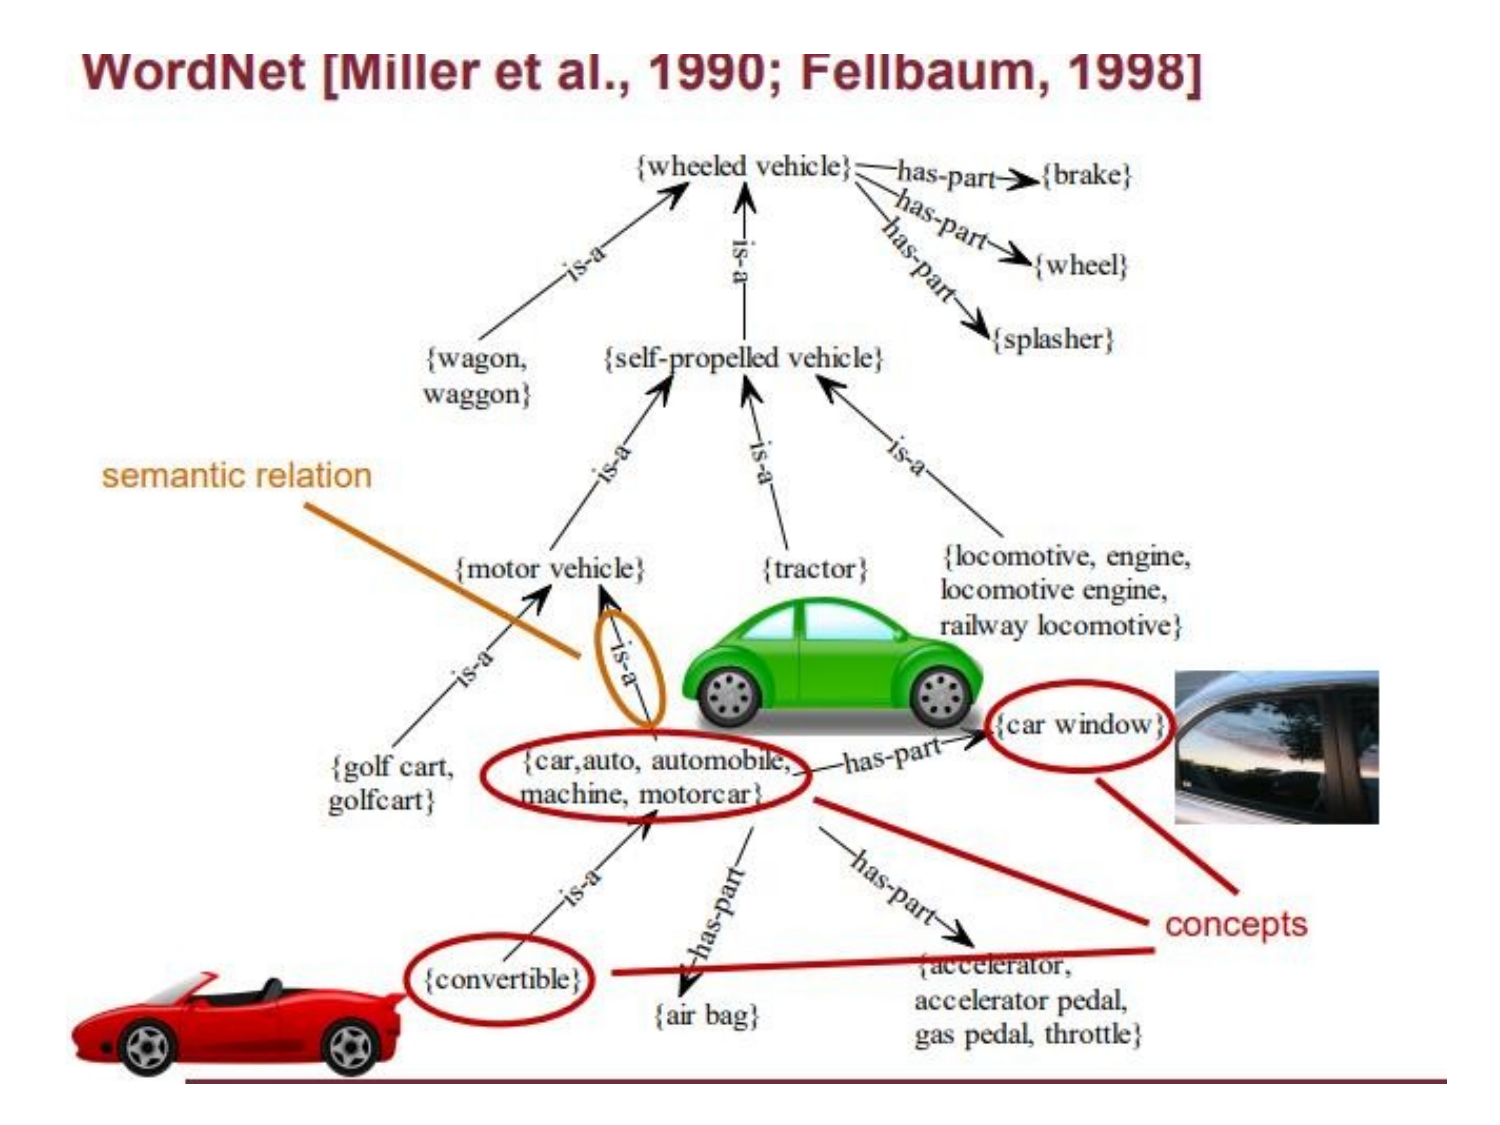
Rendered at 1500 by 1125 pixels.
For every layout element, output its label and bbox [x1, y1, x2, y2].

picture [66, 54, 1448, 1084]
